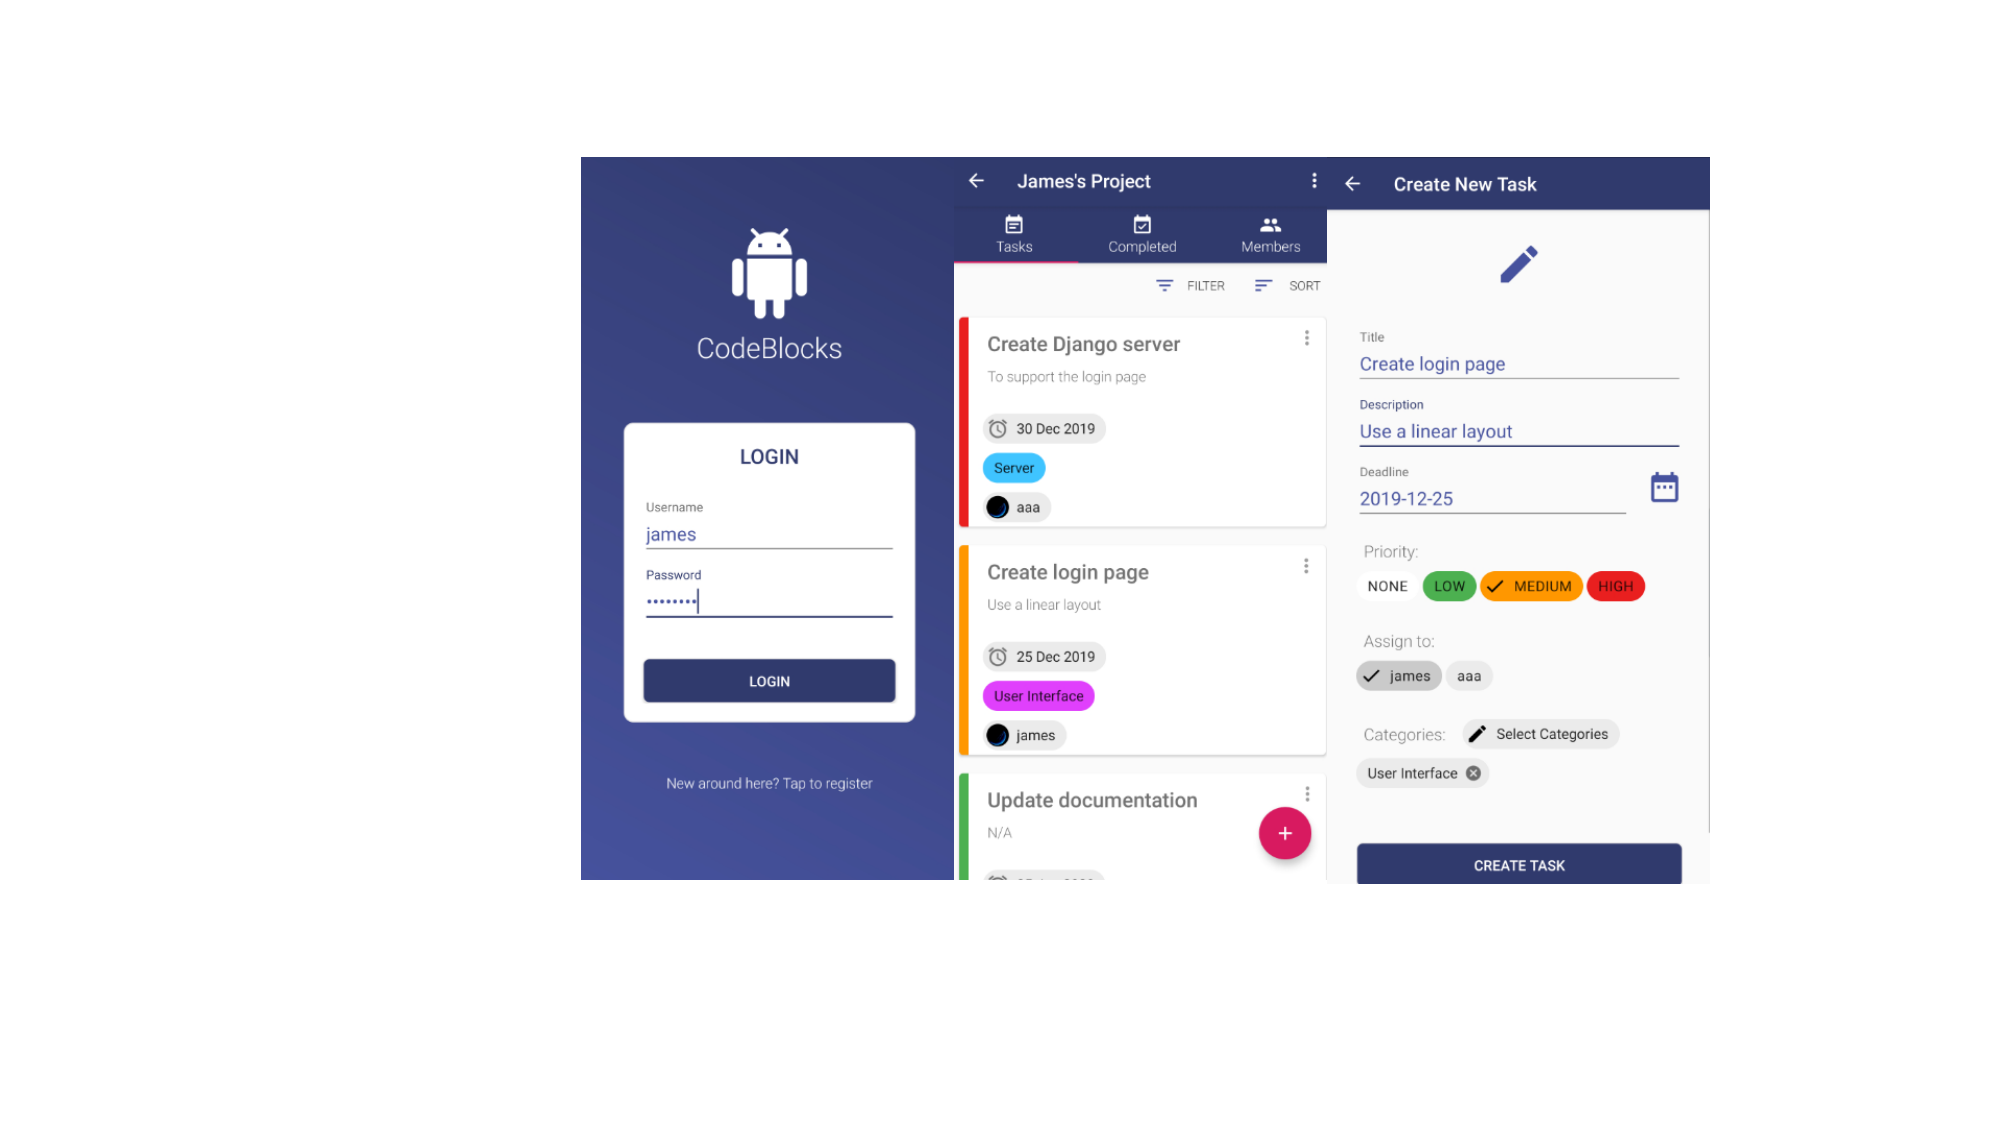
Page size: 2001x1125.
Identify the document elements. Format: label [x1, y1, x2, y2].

picture [581, 157, 1710, 885]
